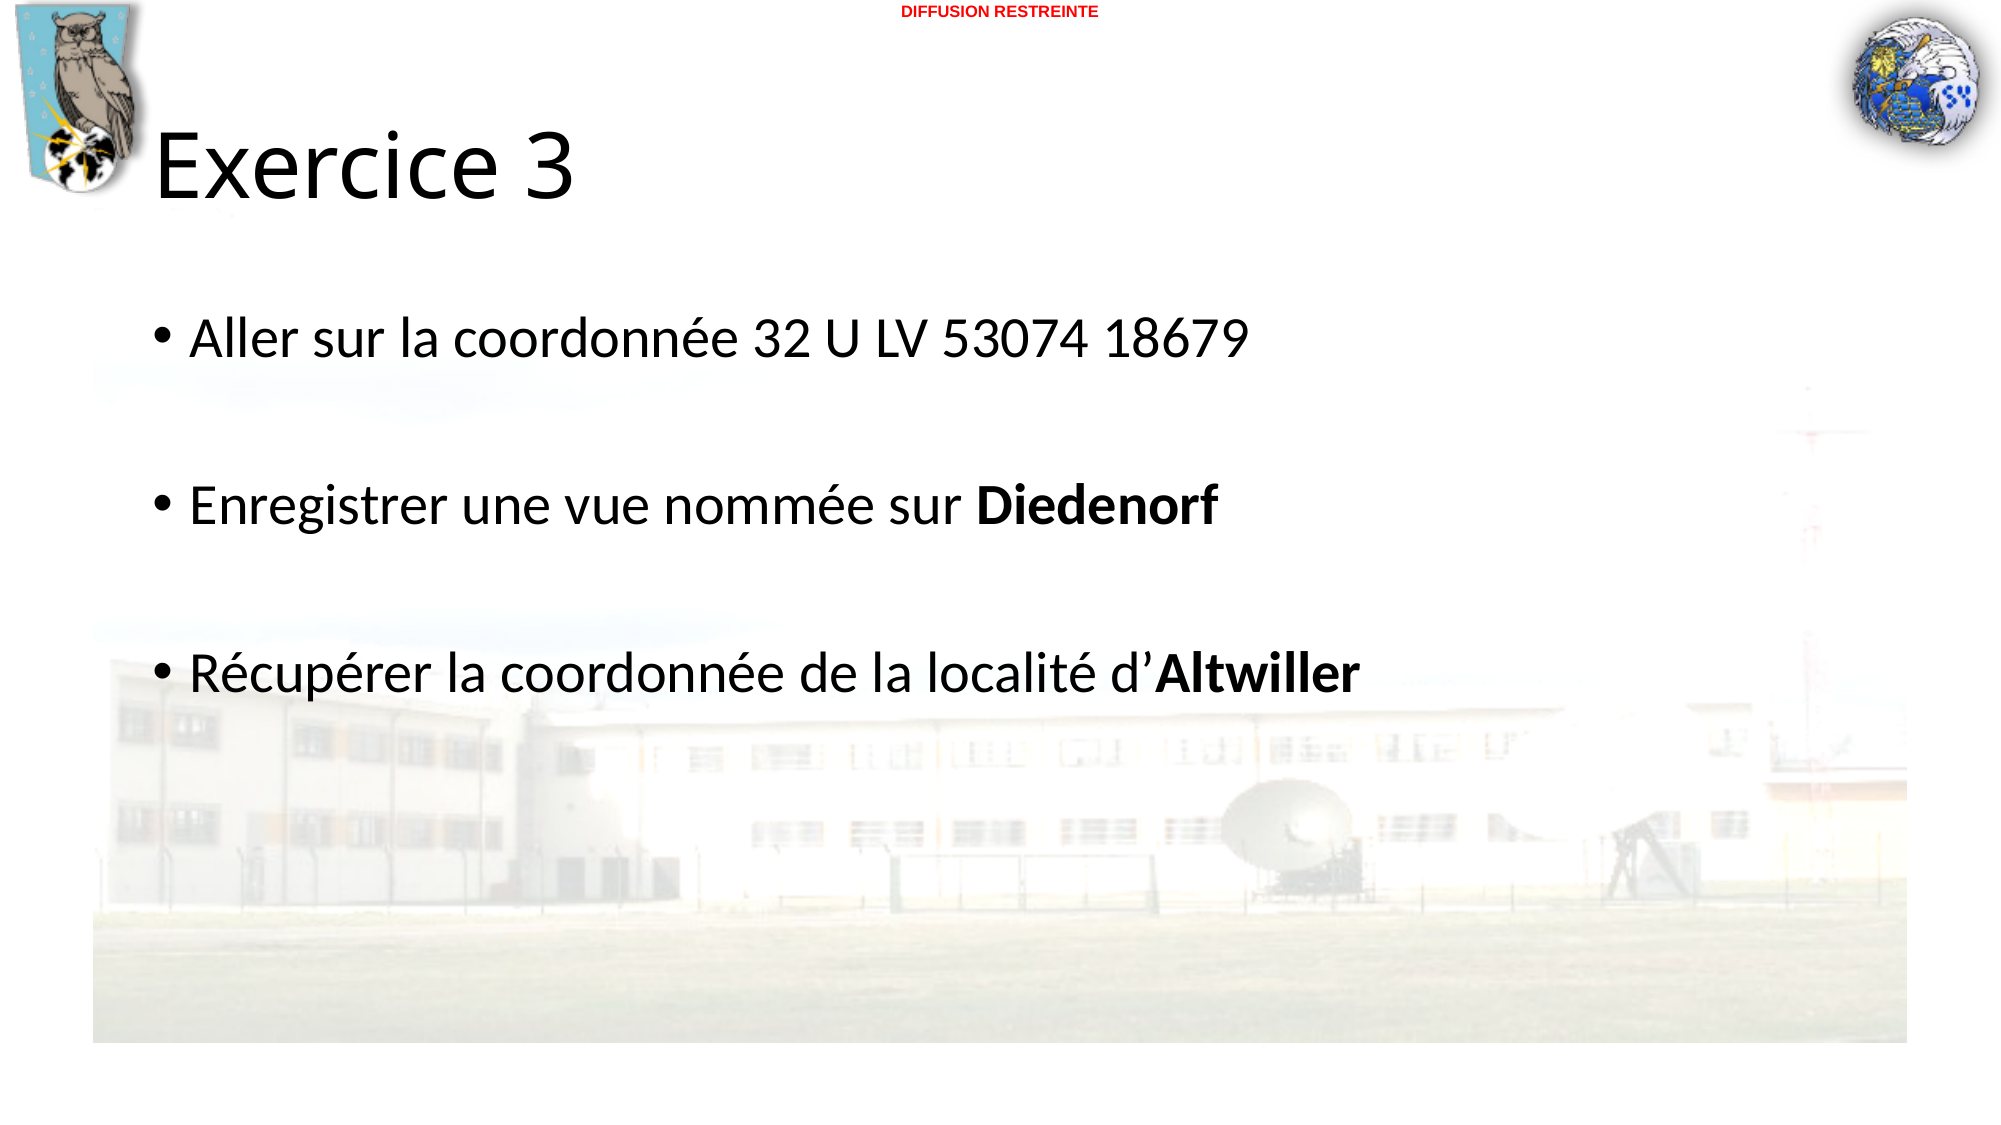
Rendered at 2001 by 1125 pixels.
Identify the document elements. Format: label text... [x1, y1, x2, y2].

picture [14, 4, 136, 193]
picture [1850, 16, 1983, 147]
title Exercice 3 [137, 59, 1863, 278]
list Aller sur la coordonnée 32 U LV 53074 18679 Enregistrer une vue nommée sur Diedenorf Récupérer la coordonnée de la localité d’Altwiller [137, 299, 1863, 1014]
